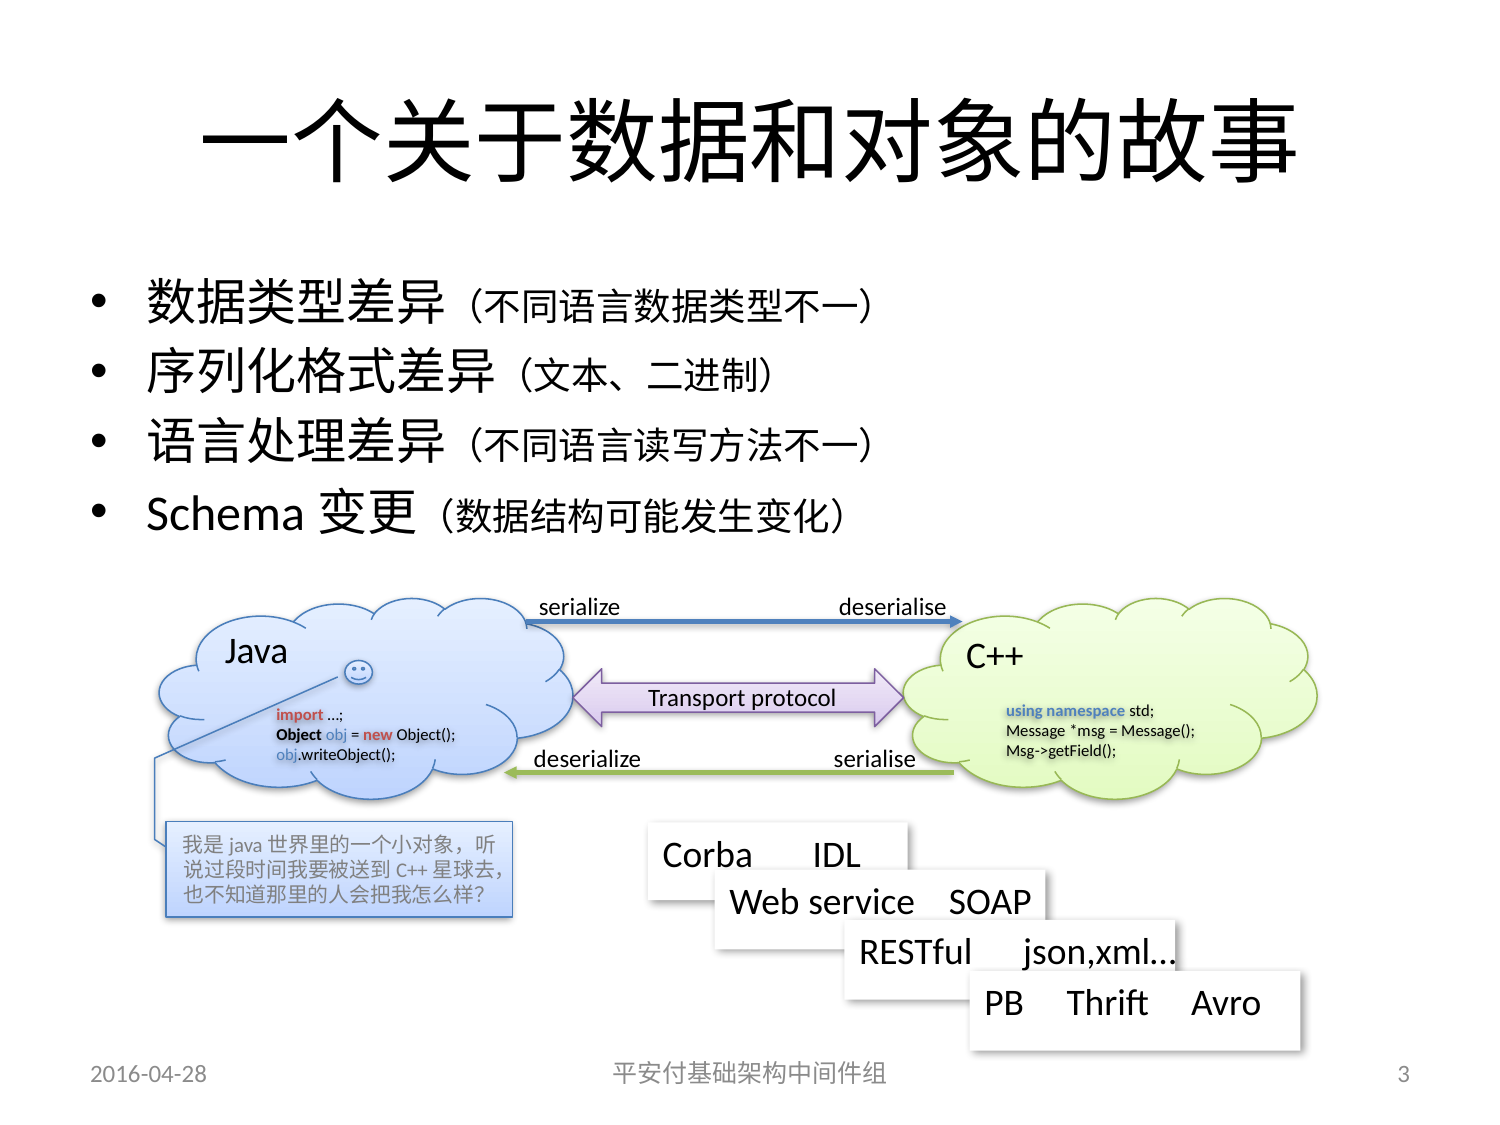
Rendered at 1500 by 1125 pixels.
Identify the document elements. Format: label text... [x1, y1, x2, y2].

text_box [344, 659, 374, 685]
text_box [503, 735, 955, 781]
text_box Java [210, 618, 304, 679]
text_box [572, 668, 904, 727]
text_box Web service SOAP [714, 869, 1046, 950]
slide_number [75, 1042, 425, 1103]
text_box [158, 597, 567, 801]
text_box [908, 597, 1318, 801]
text_box C++ [951, 623, 1039, 683]
title 一个关于数据和对象的故事 [75, 45, 1425, 233]
text_box PB Thrift Avro [969, 970, 1301, 1051]
list 数据类型差异（不同语言数据类型不一） 序列化格式差异（文本、二进制） 语言处理差异（不同语言读写方法不一） Schema变更（数据结构可能发生变化） [75, 262, 1425, 1005]
text_box RESTful json,xml… [844, 919, 1176, 1000]
text_box 我是java世界里的一个小对象，听说过段时间我要被送到C++星球去，也不知道那里的人会把我怎么样？ [153, 676, 513, 918]
text_box Corba IDL [647, 822, 908, 901]
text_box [523, 582, 977, 629]
footer 平安付基础架构中间件组 [512, 1042, 988, 1103]
slide_number 3 [1074, 1042, 1425, 1103]
